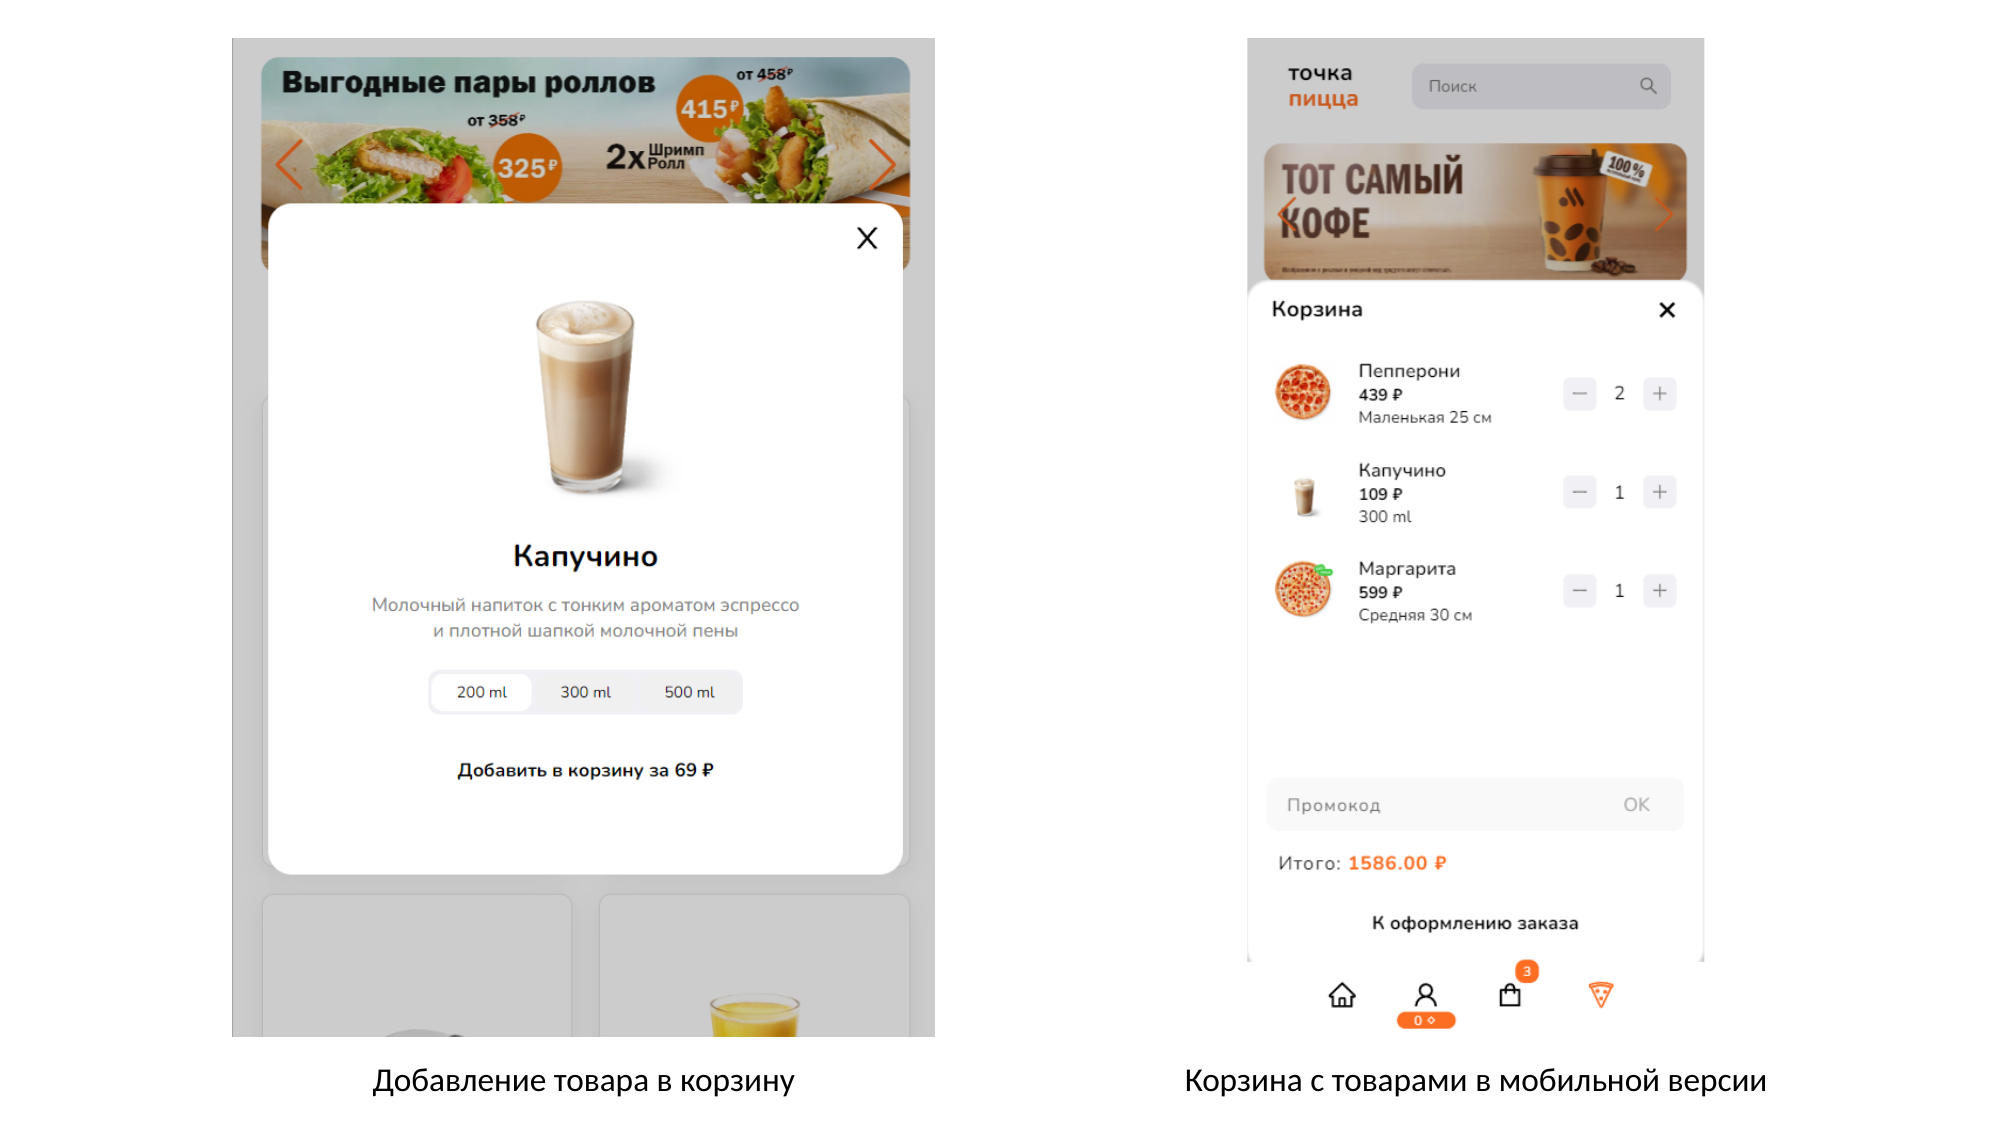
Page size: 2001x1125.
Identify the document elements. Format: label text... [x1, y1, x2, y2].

text_box Корзина с товарами в мобильной версии [1141, 1034, 1811, 1125]
picture [232, 37, 935, 1037]
text_box Добавление товара в корзину [220, 1036, 948, 1125]
picture [1247, 38, 1705, 1029]
